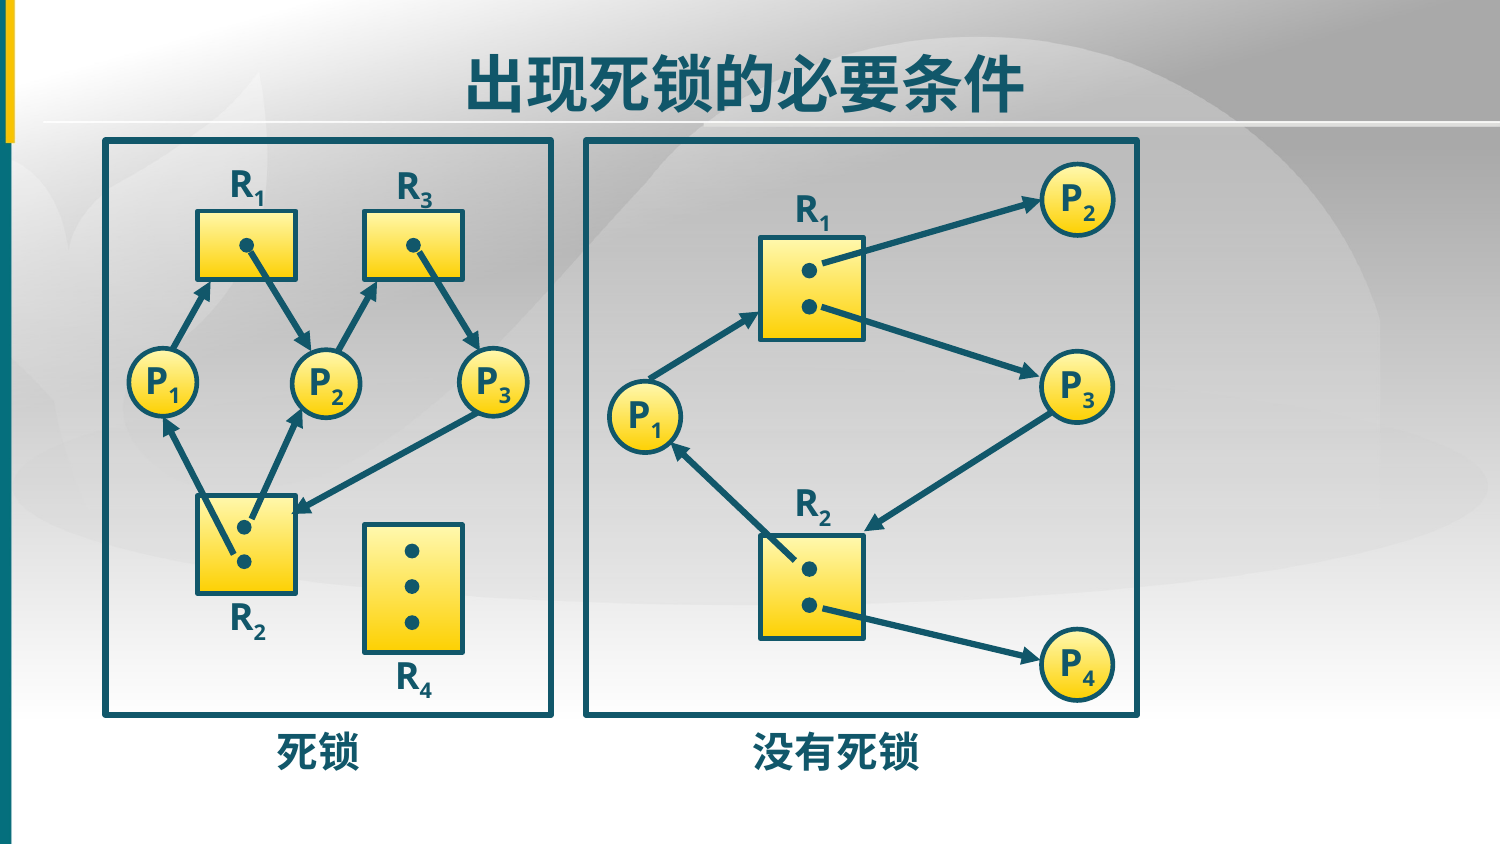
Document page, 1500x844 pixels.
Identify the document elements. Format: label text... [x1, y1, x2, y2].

text_box [105, 140, 552, 716]
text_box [128, 159, 528, 704]
text_box 出现死锁的必要条件 [70, 37, 1421, 121]
text_box 死锁 [261, 718, 391, 789]
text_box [609, 163, 1114, 701]
text_box [585, 140, 1137, 716]
text_box 没有死锁 [738, 718, 950, 789]
picture [0, 0, 1500, 844]
